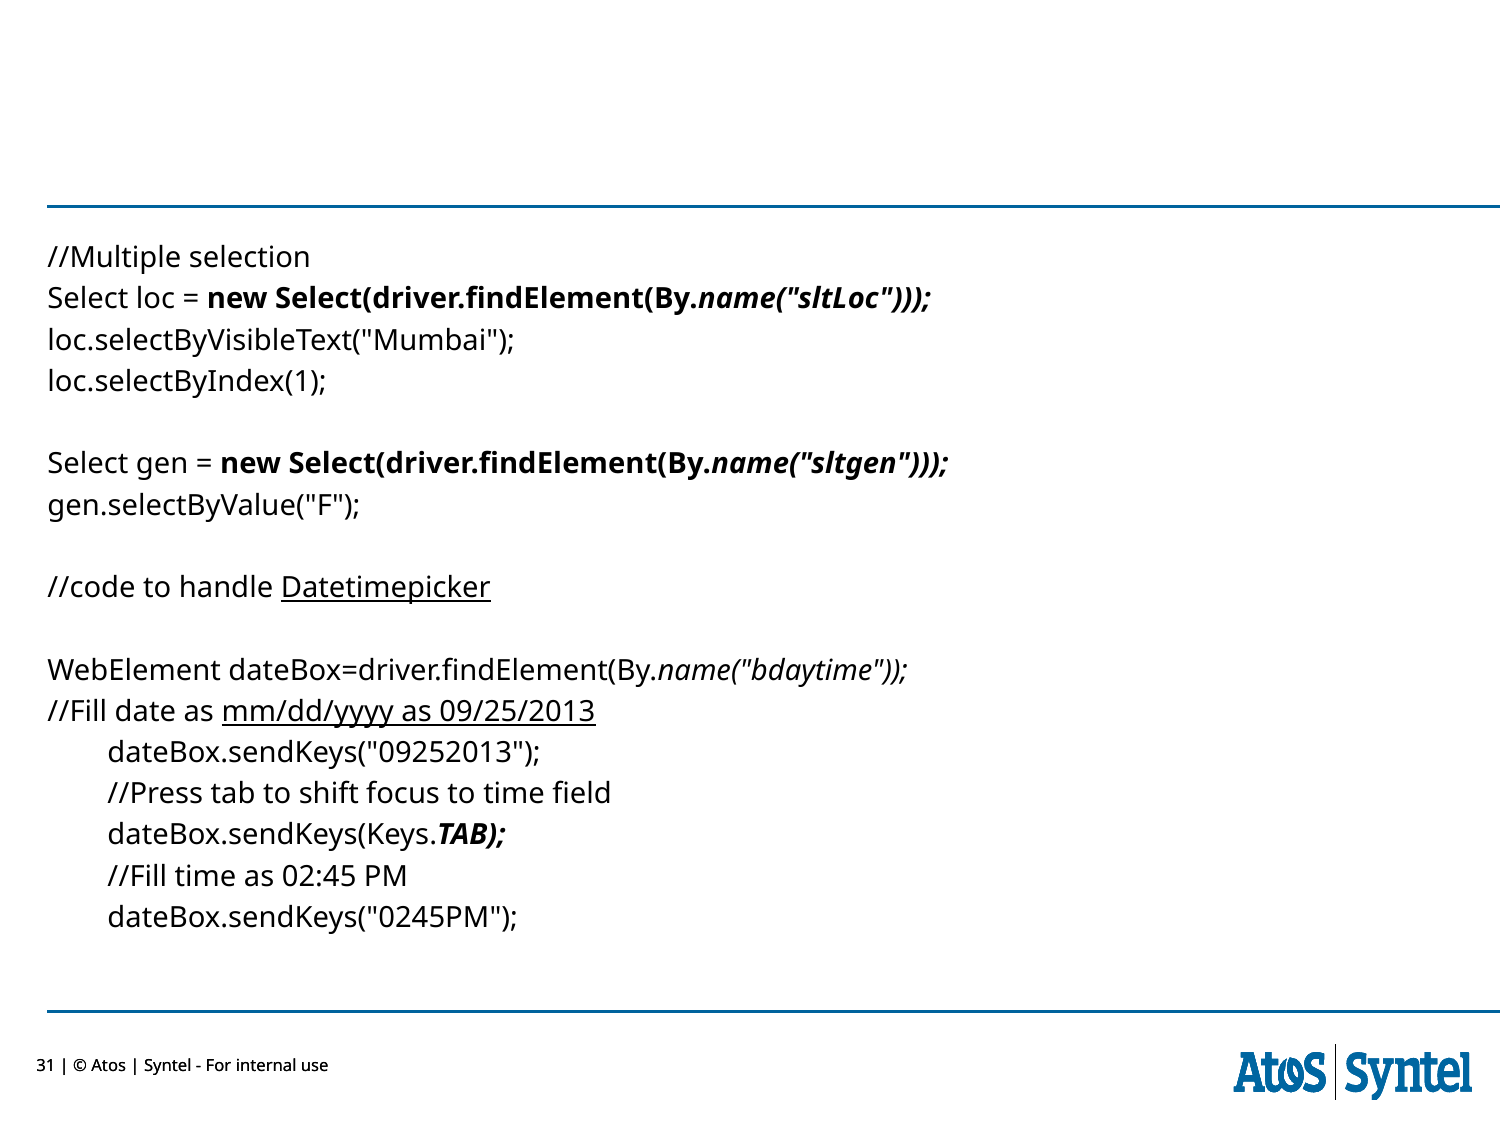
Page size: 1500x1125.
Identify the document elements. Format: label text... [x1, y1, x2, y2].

list //Multiple selection Select loc = new Select(driver.findElement(By.name("sltLoc"))); loc.selectByVisibleText("Mumbai"); loc.selectByIndex(1); Select gen = new Select(driver.findElement(By.name("sltgen"))); gen.selectByValue("F"); //code to handle Datetimepicker WebElement dateBox=driver.findElement(By.name("bdaytime")); //Fill date as mm/dd/yyyy as 09/25/2013 dateBox.sendKeys("09252013"); //Press tab to shift focus to time field dateBox.sendKeys(Keys.TAB); //Fill time as 02:45 PM dateBox.sendKeys("0245PM"); [47, 238, 1471, 983]
